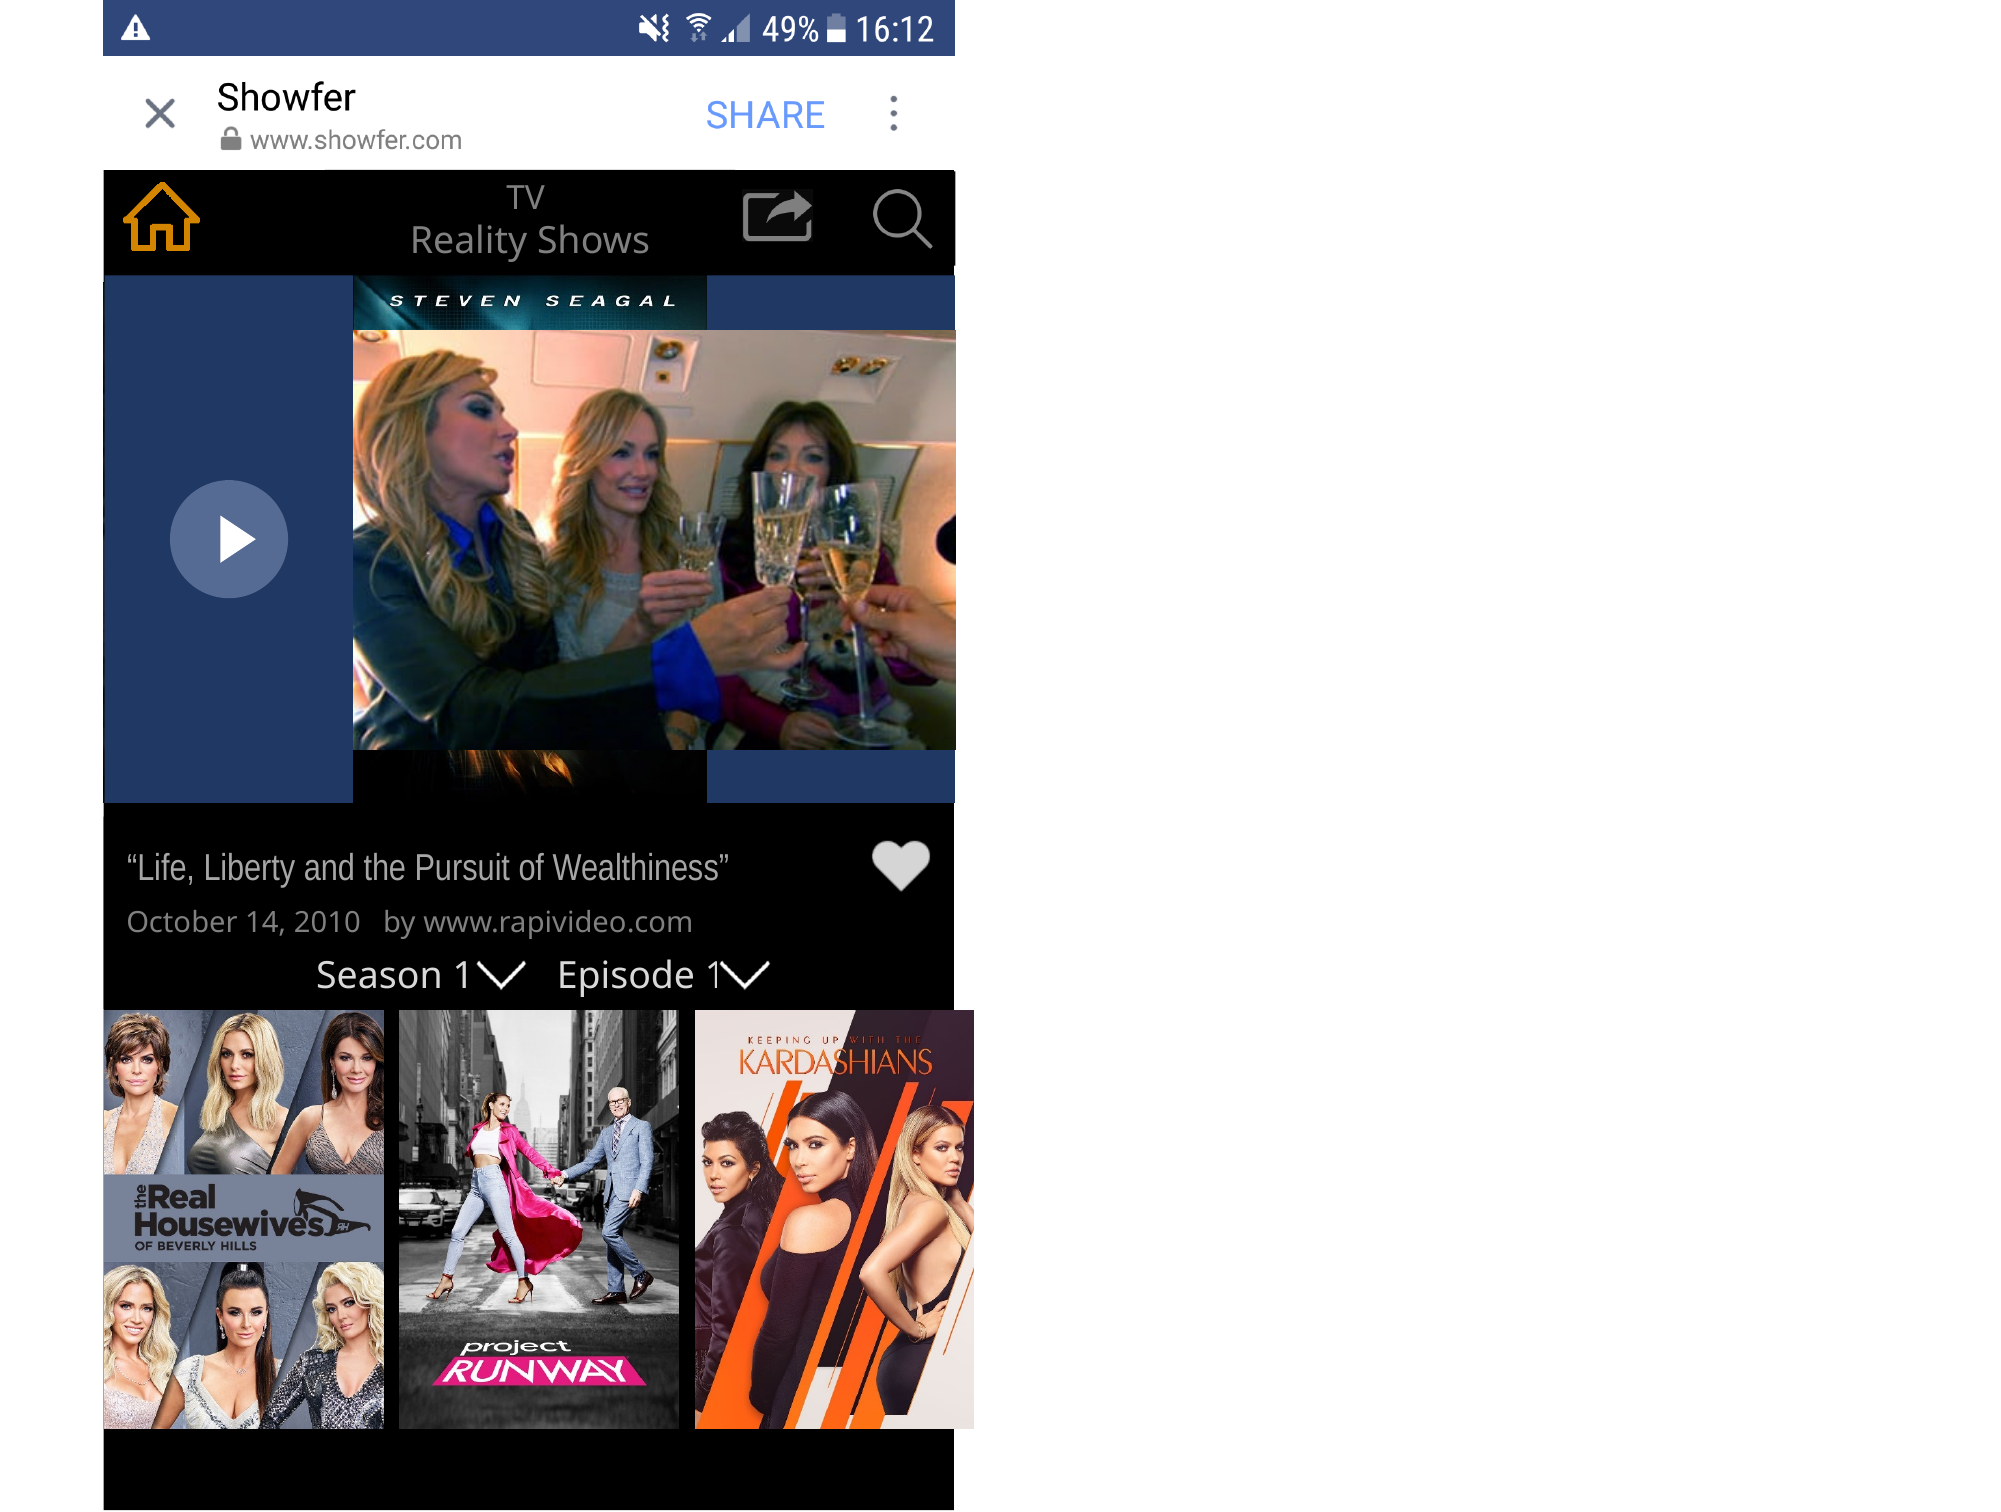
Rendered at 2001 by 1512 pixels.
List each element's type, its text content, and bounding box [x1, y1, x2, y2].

picture [123, 182, 200, 251]
picture [103, 275, 956, 803]
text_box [851, 174, 946, 258]
text_box [102, 1010, 955, 1511]
picture [103, 0, 955, 170]
text_box [102, 0, 955, 1010]
text_box [104, 170, 324, 267]
picture [104, 1010, 384, 1429]
picture [694, 1010, 974, 1429]
picture [399, 1010, 679, 1429]
text_box [104, 274, 956, 329]
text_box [102, 816, 954, 1010]
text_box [728, 182, 824, 252]
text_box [169, 480, 289, 599]
text_box [736, 170, 956, 267]
text_box TV Reality Shows [324, 170, 736, 268]
